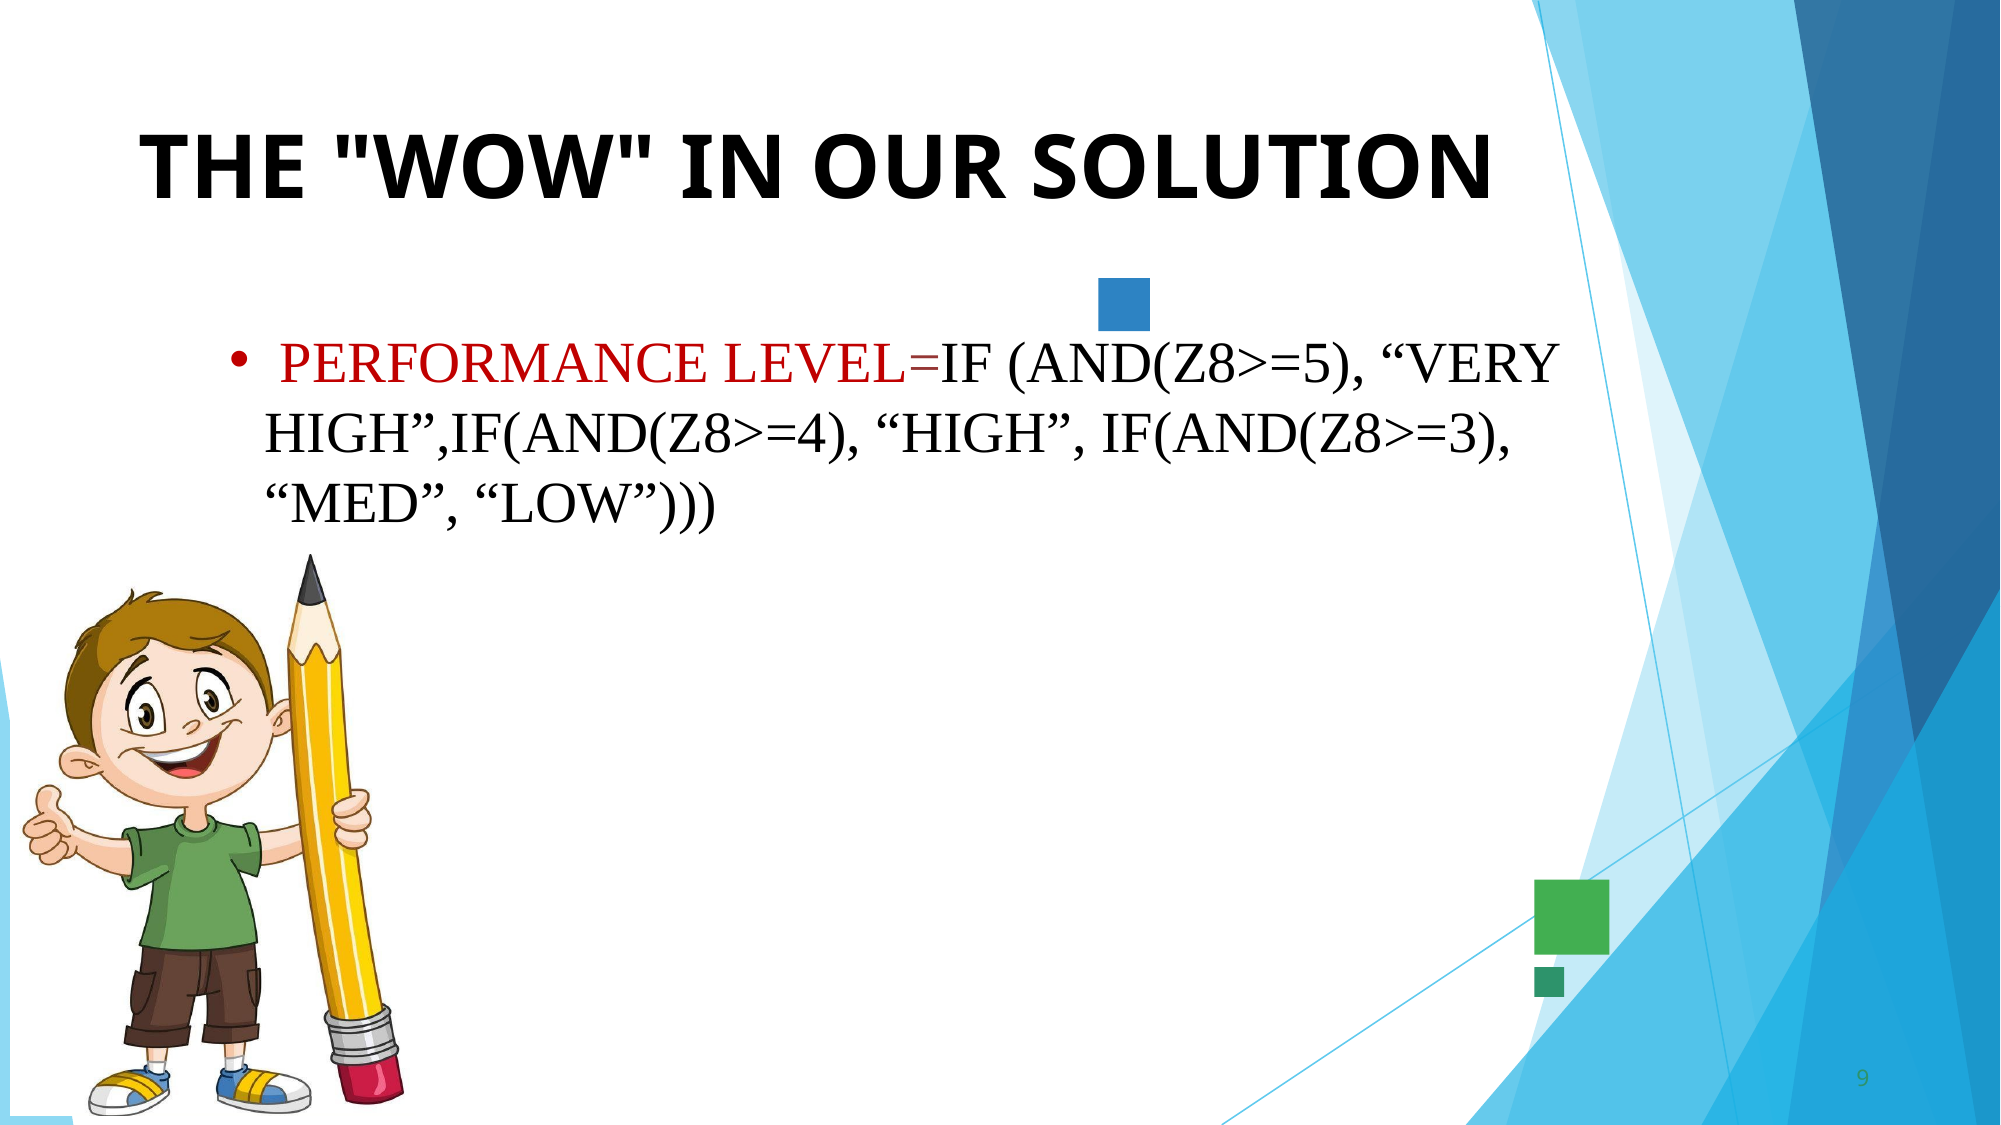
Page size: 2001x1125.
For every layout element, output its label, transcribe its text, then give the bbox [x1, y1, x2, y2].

text_box [1098, 278, 1150, 316]
text_box 9 [1850, 1061, 1888, 1095]
text_box PERFORMANCE LEVEL=IF (AND(Z8>=5), “VERY HIGH”,IF(AND(Z8>=4), “HIGH”, IF(AND(Z8>=3), “MED”, “LOW”))) [214, 316, 1615, 542]
title THE "WOW" IN OUR SOLUTION [121, 107, 1513, 218]
text_box [1534, 879, 1610, 955]
text_box [1534, 967, 1565, 997]
picture [10, 554, 416, 1116]
